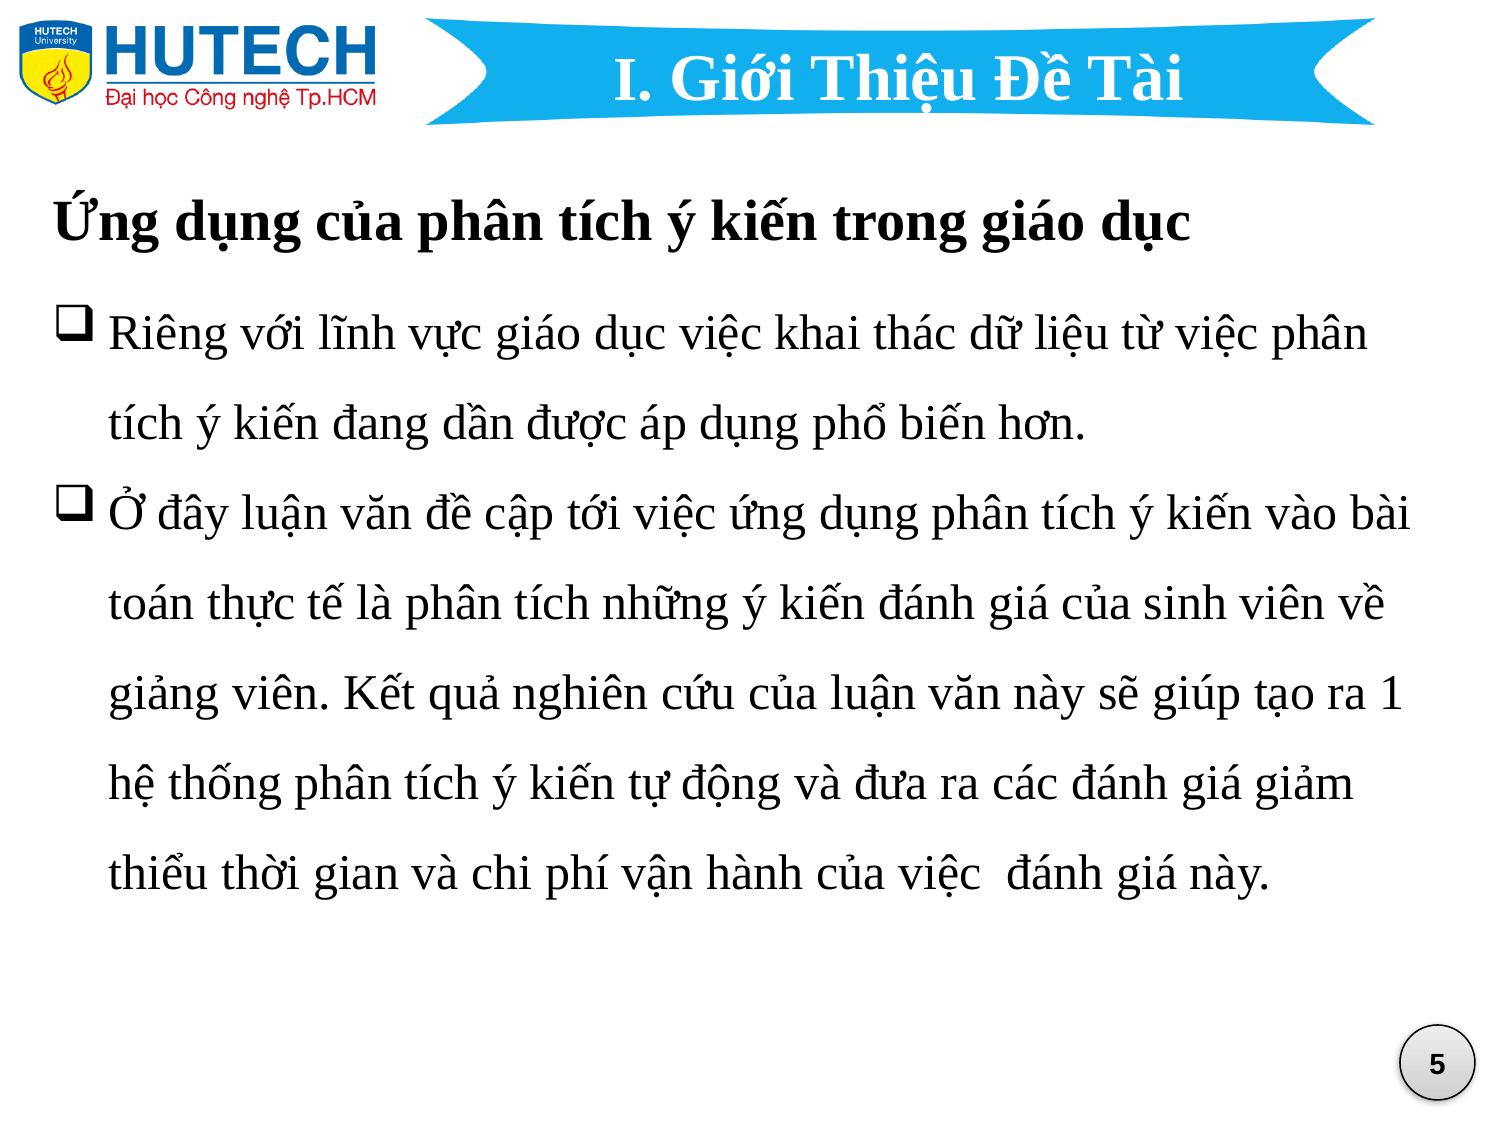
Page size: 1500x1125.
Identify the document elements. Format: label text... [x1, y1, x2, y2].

picture [438, 18, 1363, 30]
picture [723, 70, 738, 99]
picture [812, 57, 853, 99]
picture [1048, 55, 1067, 63]
picture [1045, 69, 1069, 100]
picture [742, 62, 775, 100]
picture [778, 70, 793, 99]
picture [897, 54, 906, 63]
text_box 5 [1399, 1024, 1476, 1101]
picture [673, 56, 719, 100]
picture [913, 69, 937, 100]
picture [857, 54, 890, 99]
picture [640, 91, 649, 100]
picture [1170, 54, 1179, 63]
picture [1089, 57, 1130, 99]
picture [781, 54, 790, 63]
picture [726, 54, 735, 63]
text_box Riêng với lĩnh vực giáo dục việc khai thác dữ liệu từ việc phân tích ý kiến đang dần được áp dụng phổ biến hơn. Ở đây luận văn đề cập tới việc ứng dụng phân tích ý kiến vào bài toán thực tế là phân tích những ý kiến đánh giá của sinh viên về giảng viên. Kết quả nghiên cứu của luận văn này sẽ giúp tạo ra 1 hệ thống phân tích ý kiến tự động và đưa ra các đánh giá giảm thiểu thời gian và chi phí vận hành của việc đánh giá này. [37, 262, 1463, 908]
picture [917, 54, 936, 63]
picture [1134, 69, 1163, 100]
picture [424, 18, 1375, 126]
picture [1042, 52, 1049, 58]
picture [1140, 54, 1153, 63]
picture [616, 60, 635, 99]
picture [0, 0, 400, 130]
text_box Ứng dụng của phân tích ý kiến trong giáo dục [37, 174, 1225, 260]
picture [995, 57, 1038, 100]
picture [894, 70, 909, 99]
picture [752, 54, 765, 63]
picture [1167, 70, 1182, 99]
picture [942, 70, 975, 100]
